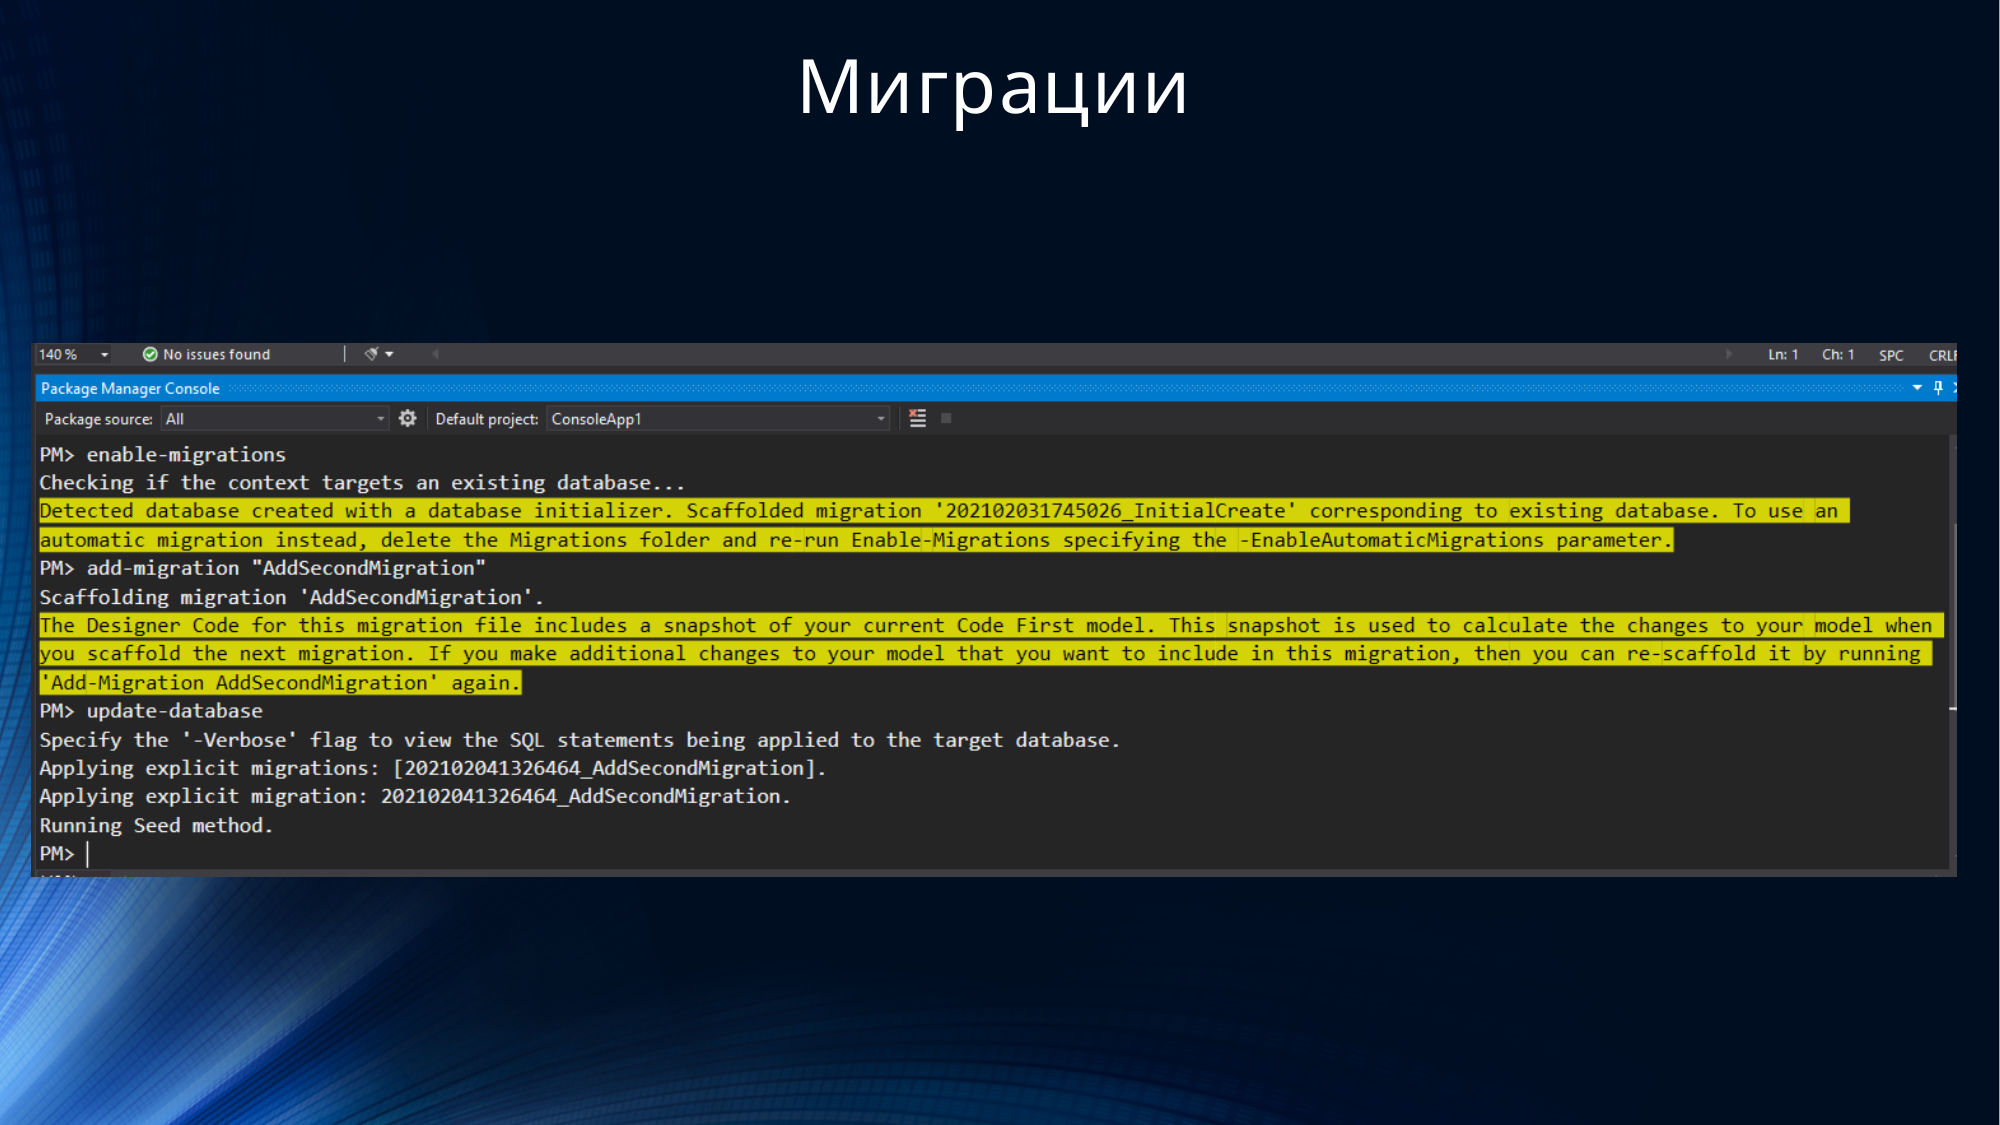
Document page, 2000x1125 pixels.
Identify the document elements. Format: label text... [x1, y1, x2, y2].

title Миграции [31, 30, 1957, 138]
picture [0, 0, 2000, 1125]
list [31, 343, 1957, 877]
